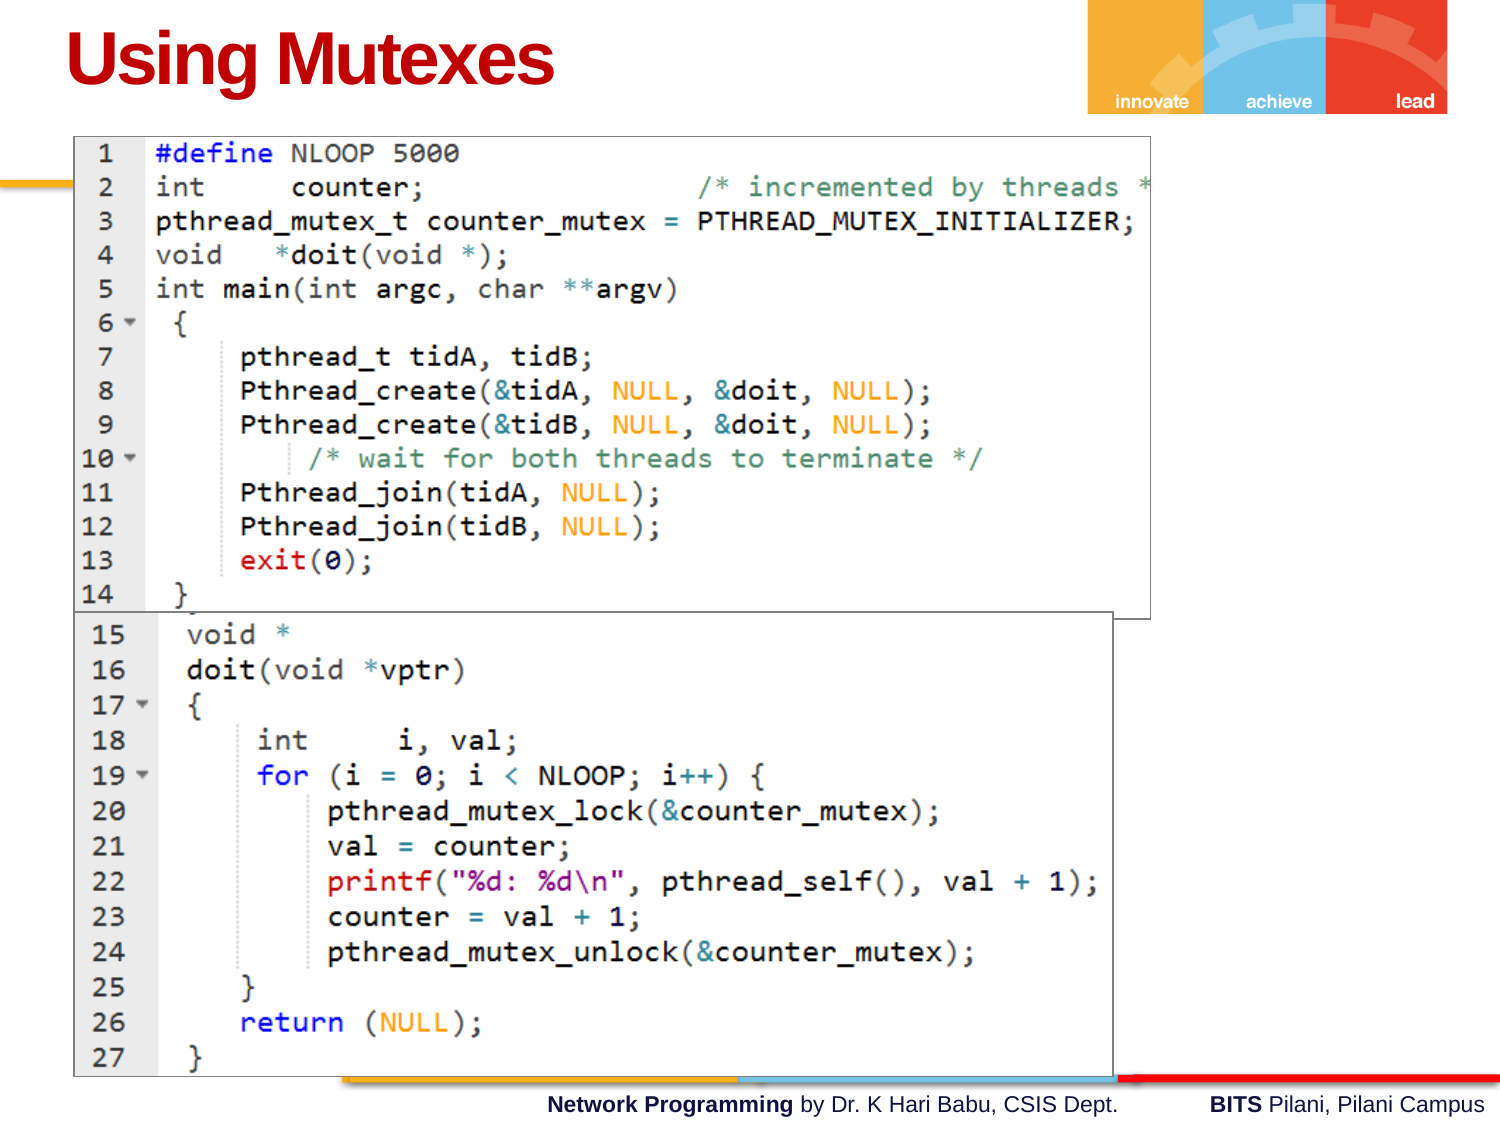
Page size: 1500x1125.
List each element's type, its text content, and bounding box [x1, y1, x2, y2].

list Using Mutexes [49, 24, 1088, 176]
picture [74, 137, 1151, 1076]
picture [1087, 0, 1448, 114]
